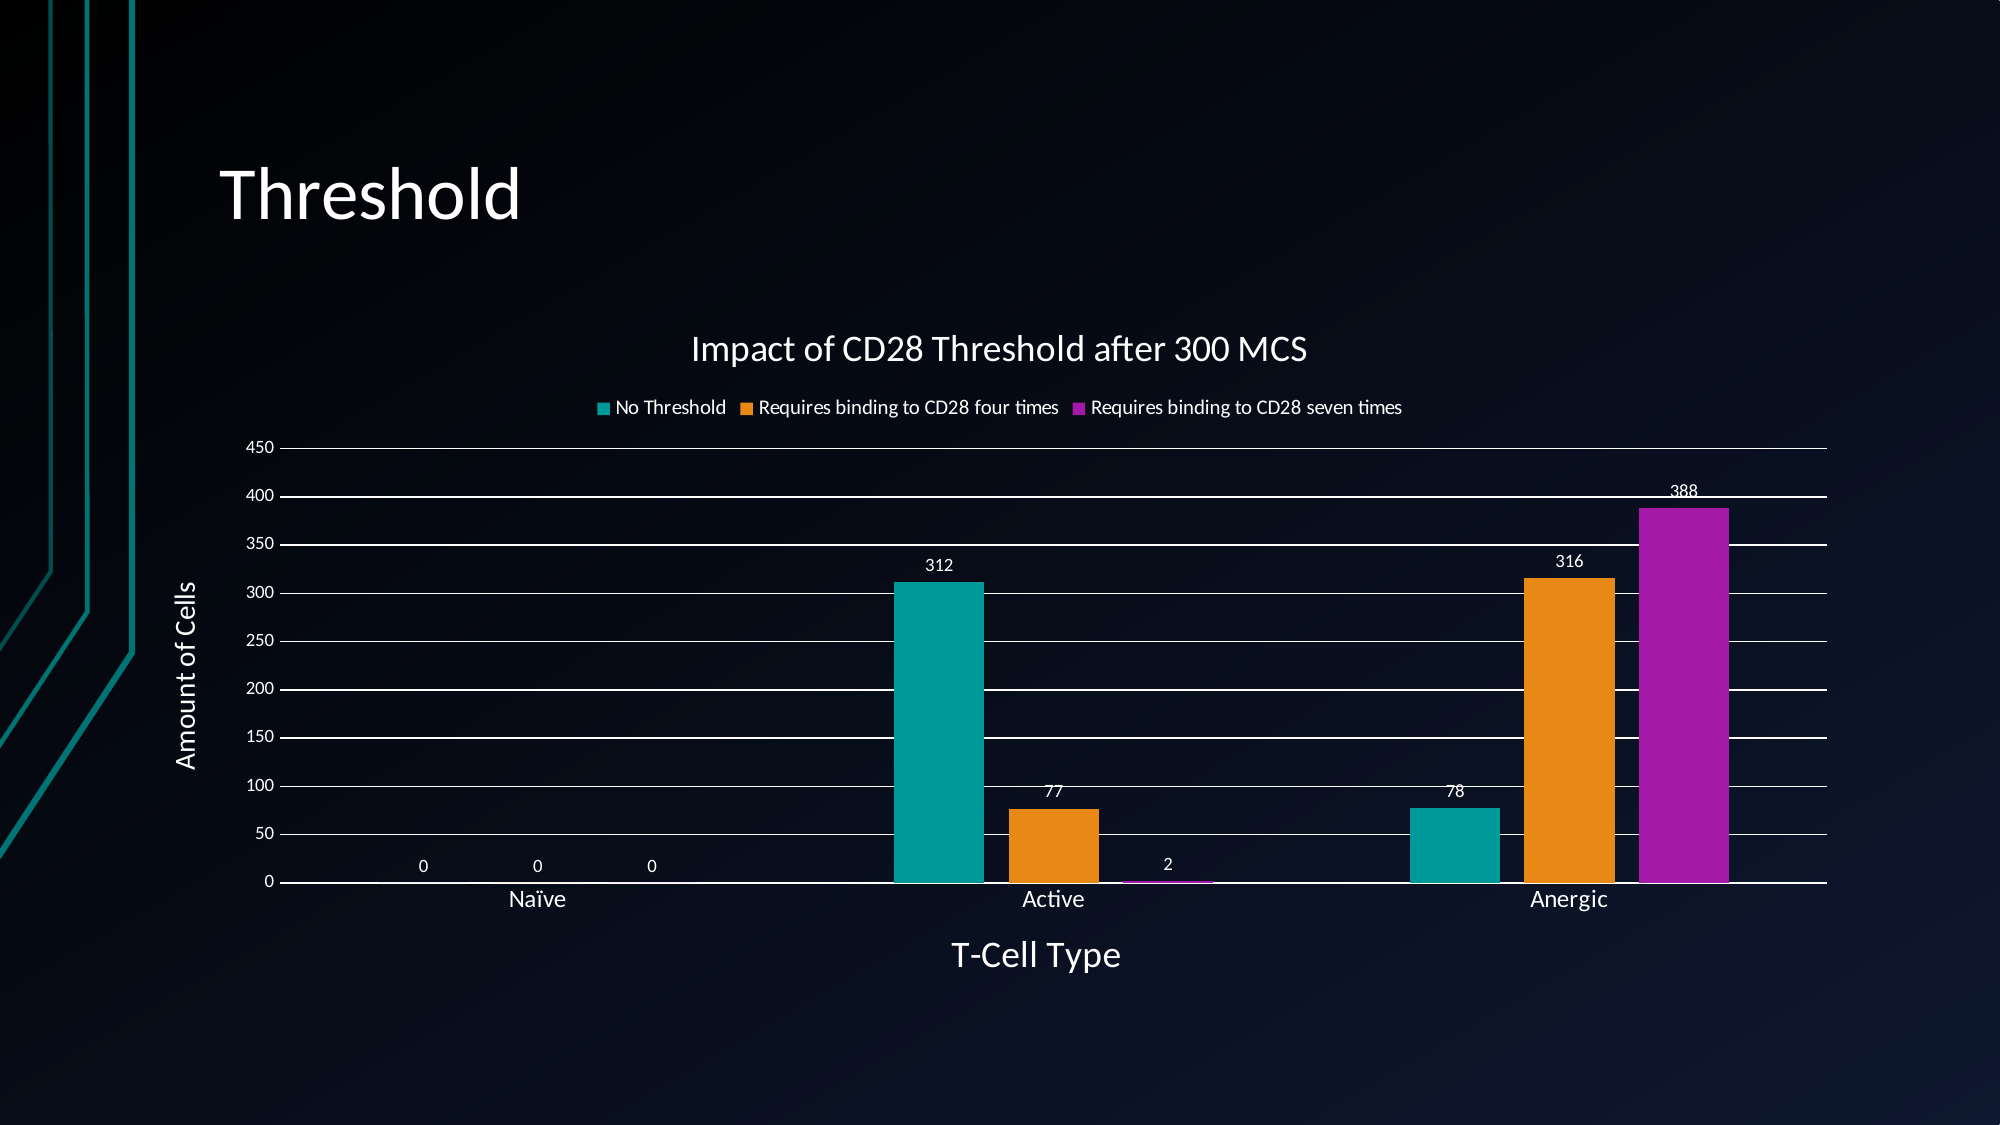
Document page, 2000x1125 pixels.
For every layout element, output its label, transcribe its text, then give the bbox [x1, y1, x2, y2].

chart [137, 299, 1863, 1014]
title Threshold [199, 45, 1900, 246]
